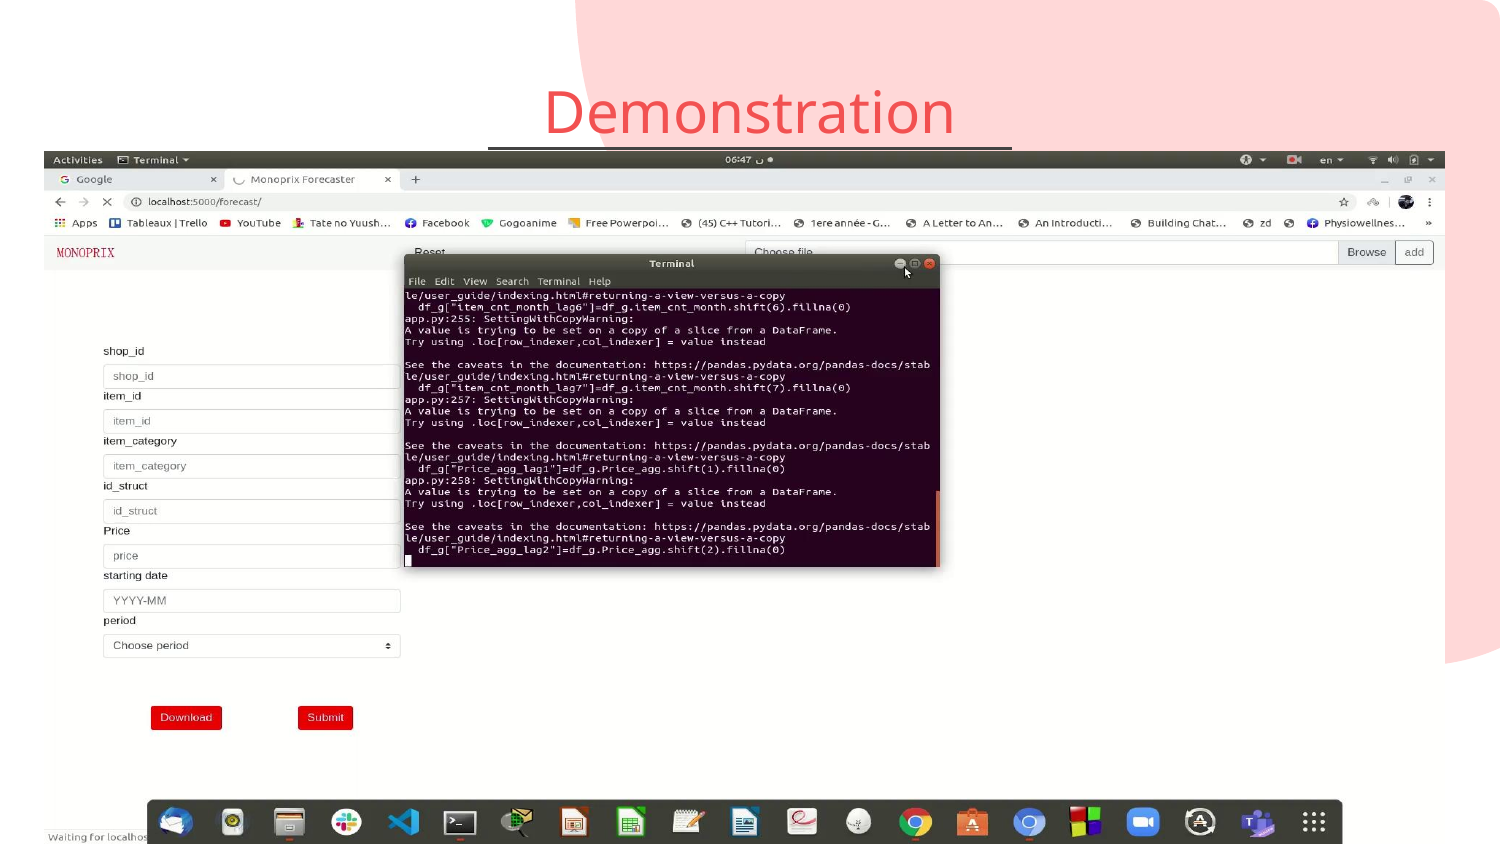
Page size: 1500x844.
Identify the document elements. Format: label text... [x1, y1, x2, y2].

picture [44, 151, 1446, 844]
title Demonstration [8, 59, 1491, 126]
